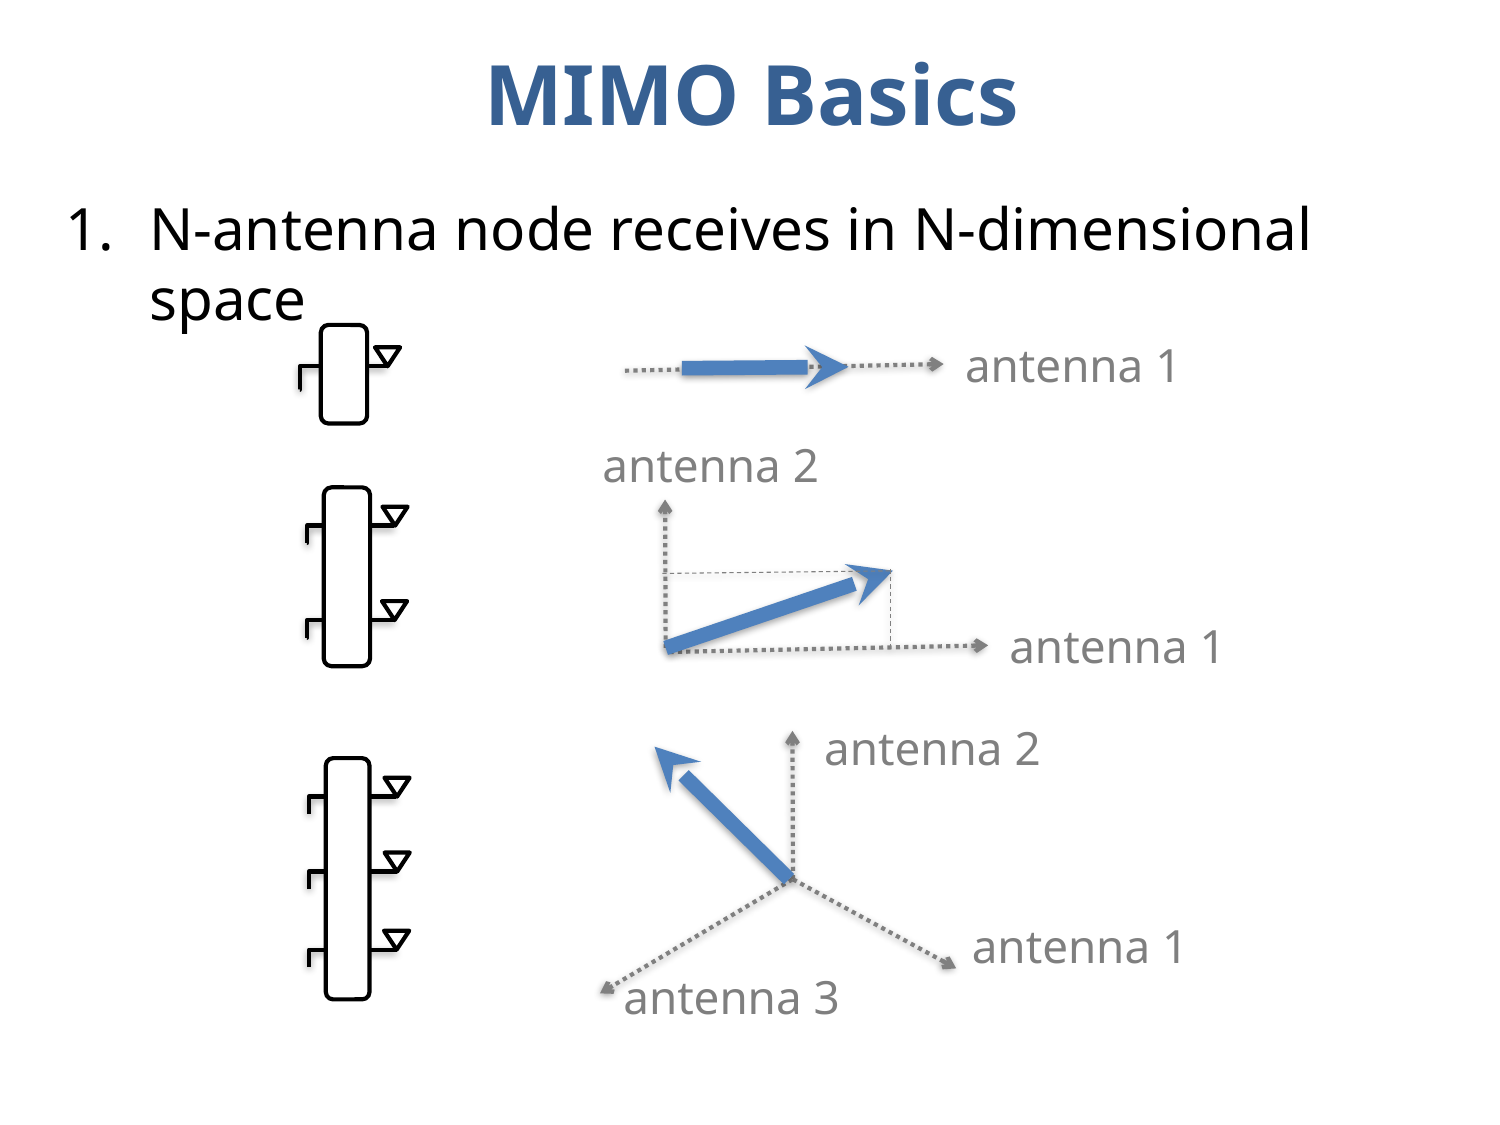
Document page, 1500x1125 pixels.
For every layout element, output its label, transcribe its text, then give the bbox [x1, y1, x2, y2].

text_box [308, 757, 410, 1000]
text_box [599, 712, 1261, 1032]
title MIMO Basics [3, 0, 1500, 185]
list N-antenna node receives in N-dimensional space [50, 184, 1475, 1059]
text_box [306, 487, 408, 667]
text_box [299, 324, 401, 424]
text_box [587, 428, 1298, 681]
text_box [624, 328, 1254, 400]
